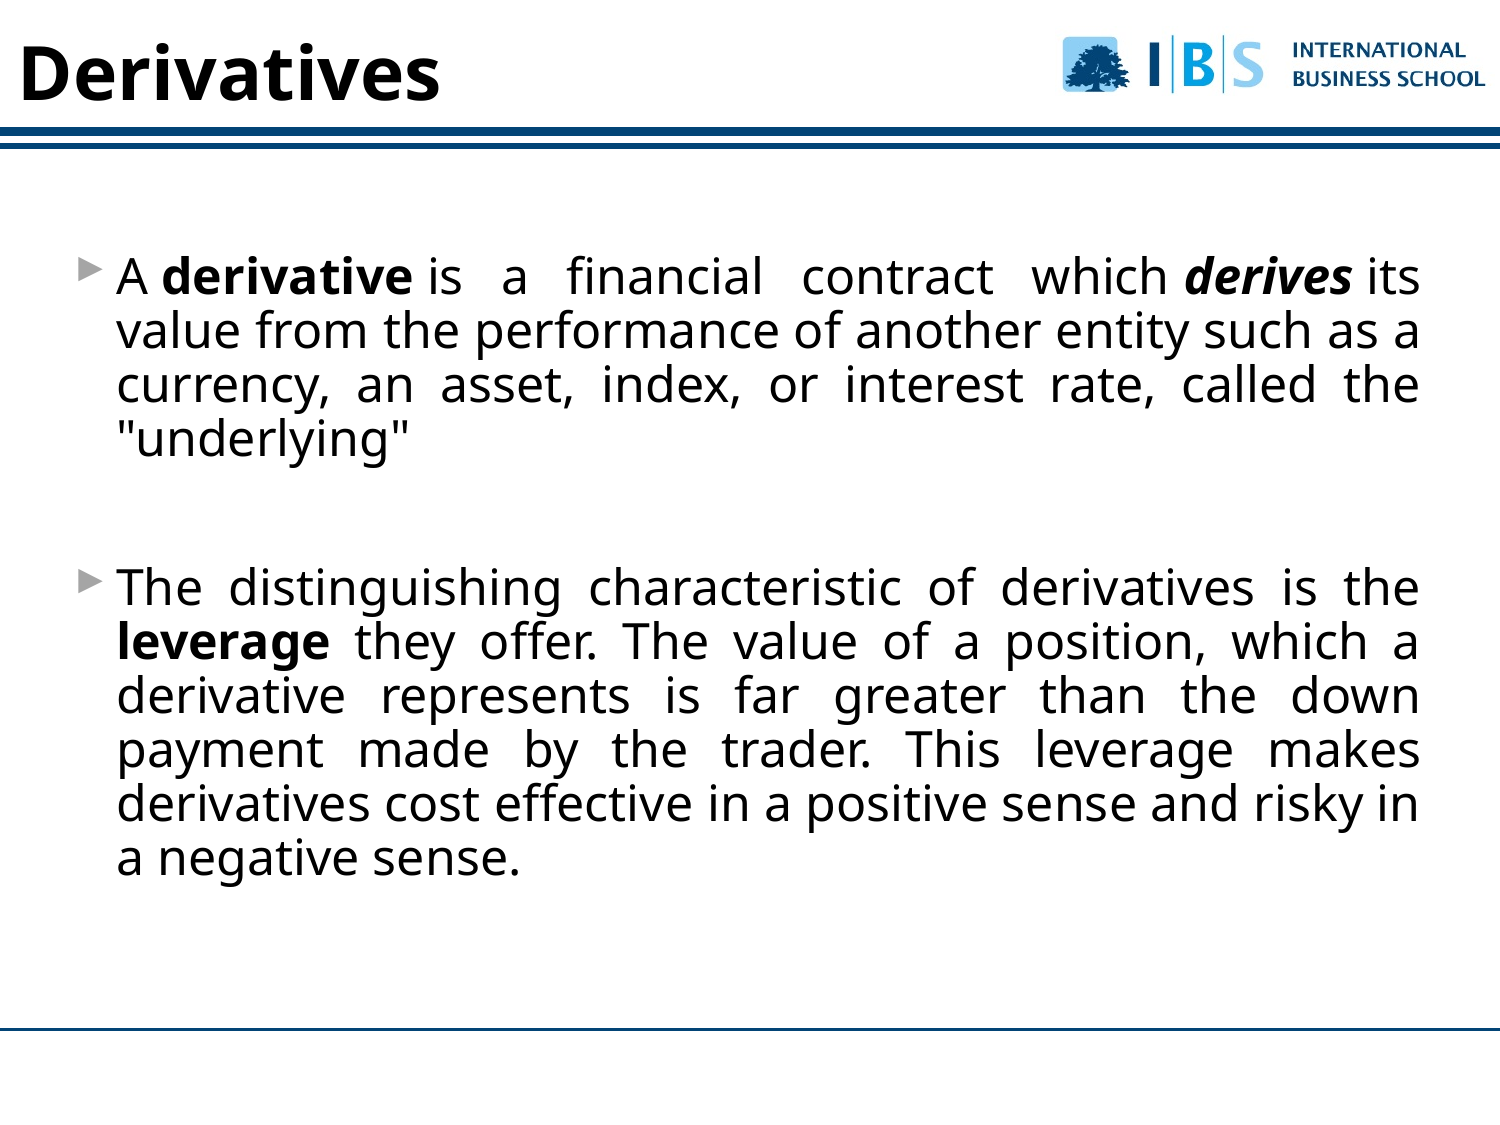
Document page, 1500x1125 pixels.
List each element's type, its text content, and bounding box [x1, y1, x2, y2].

title Derivatives [2, 15, 1353, 136]
picture [1353, 26, 1495, 96]
list A derivative is a financial contract which derives its value from the performance of another entity such as a currency, an asset, index, or interest rate, called the "underlying" The distinguishing characteristic of derivatives is the leverage they offer. The value of a position, which a derivative represents is far greater than the down payment made by the trader. This leverage makes derivatives cost effective in a positive sense and risky in a negative sense. [41, 243, 1437, 986]
